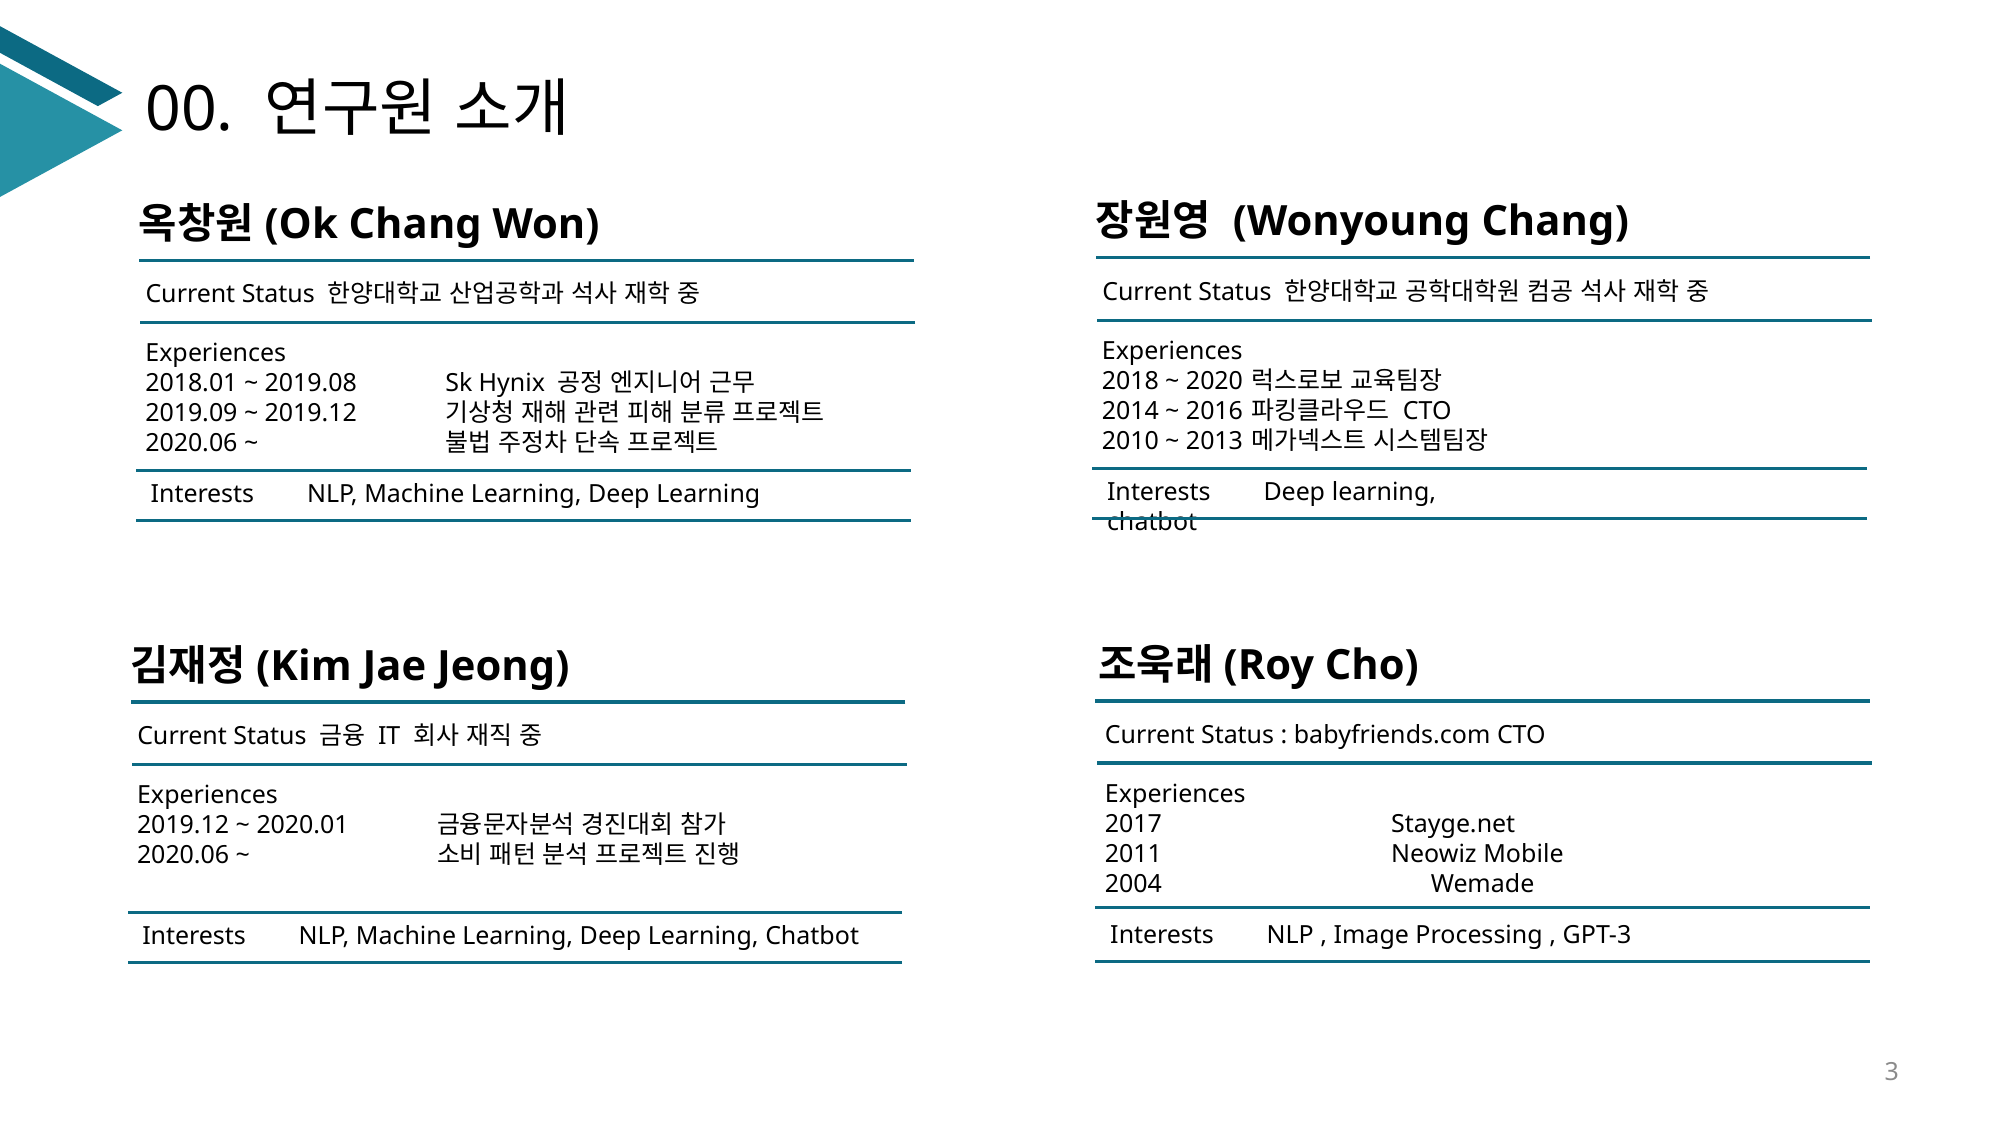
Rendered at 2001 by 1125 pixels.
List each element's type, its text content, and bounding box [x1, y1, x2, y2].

text_box Interests NLP, Machine Learning, Deep Learning, Chatbot [127, 913, 877, 957]
text_box Current Status : babyfriends.com CTO [1104, 718, 1811, 749]
slide_number 3 [1463, 1042, 1914, 1103]
text_box Current Status 한양대학교 공학대학원 컴공 석사 재학 중 [1102, 267, 1809, 313]
text_box 장원영 (Wonyoung Chang) [1095, 186, 1833, 252]
text_box Experiences 2018.01 ~ 2019.08 Sk Hynix 공정 엔지니어 근무 2019.09 ~ 2019.12 기상청 재해 관련 피해 분류 프로젝트 2020.06 ~ 불법 주정차 단속 프로젝트 [130, 329, 888, 464]
text_box 옥창원(Ok Chang Won) [139, 189, 876, 254]
text_box 00. 연구원 소개 [145, 60, 782, 151]
text_box Interests NLP, Machine Learning, Deep Learning [135, 471, 814, 516]
text_box Interests Deep learning, chatbot [1092, 470, 1548, 517]
text_box Interests NLP , Image Processing , GPT-3 [1102, 911, 1681, 956]
text_box Experiences 2017 Stayge.net 2011 Neowiz Mobile 2004 Wemade [1097, 770, 1632, 905]
text_box [0, 24, 125, 108]
text_box Experiences 2019.12 ~ 2020.01 금융문자분석 경진대회 참가 2020.06 ~ 소비 패턴 분석 프로젝트 진행 [122, 771, 768, 876]
text_box Experiences 2018 ~ 2020 럭스로보 교육팀장 2014 ~ 2016 파킹클라우드 CTO 2010 ~ 2013 메가넥스트 시스템팀장 [1087, 327, 1682, 462]
text_box Interests Deep learning, chatbot [1092, 520, 1548, 543]
text_box 조욱래(Roy Cho) [1098, 637, 1835, 688]
text_box Current Status 금융 IT 회사 재직 중 [137, 711, 844, 757]
text_box Current Status 한양대학교 산업공학과 석사 재학 중 [145, 270, 852, 315]
text_box 김재정(Kim Jae Jeong) [130, 631, 868, 696]
text_box [0, 62, 125, 199]
